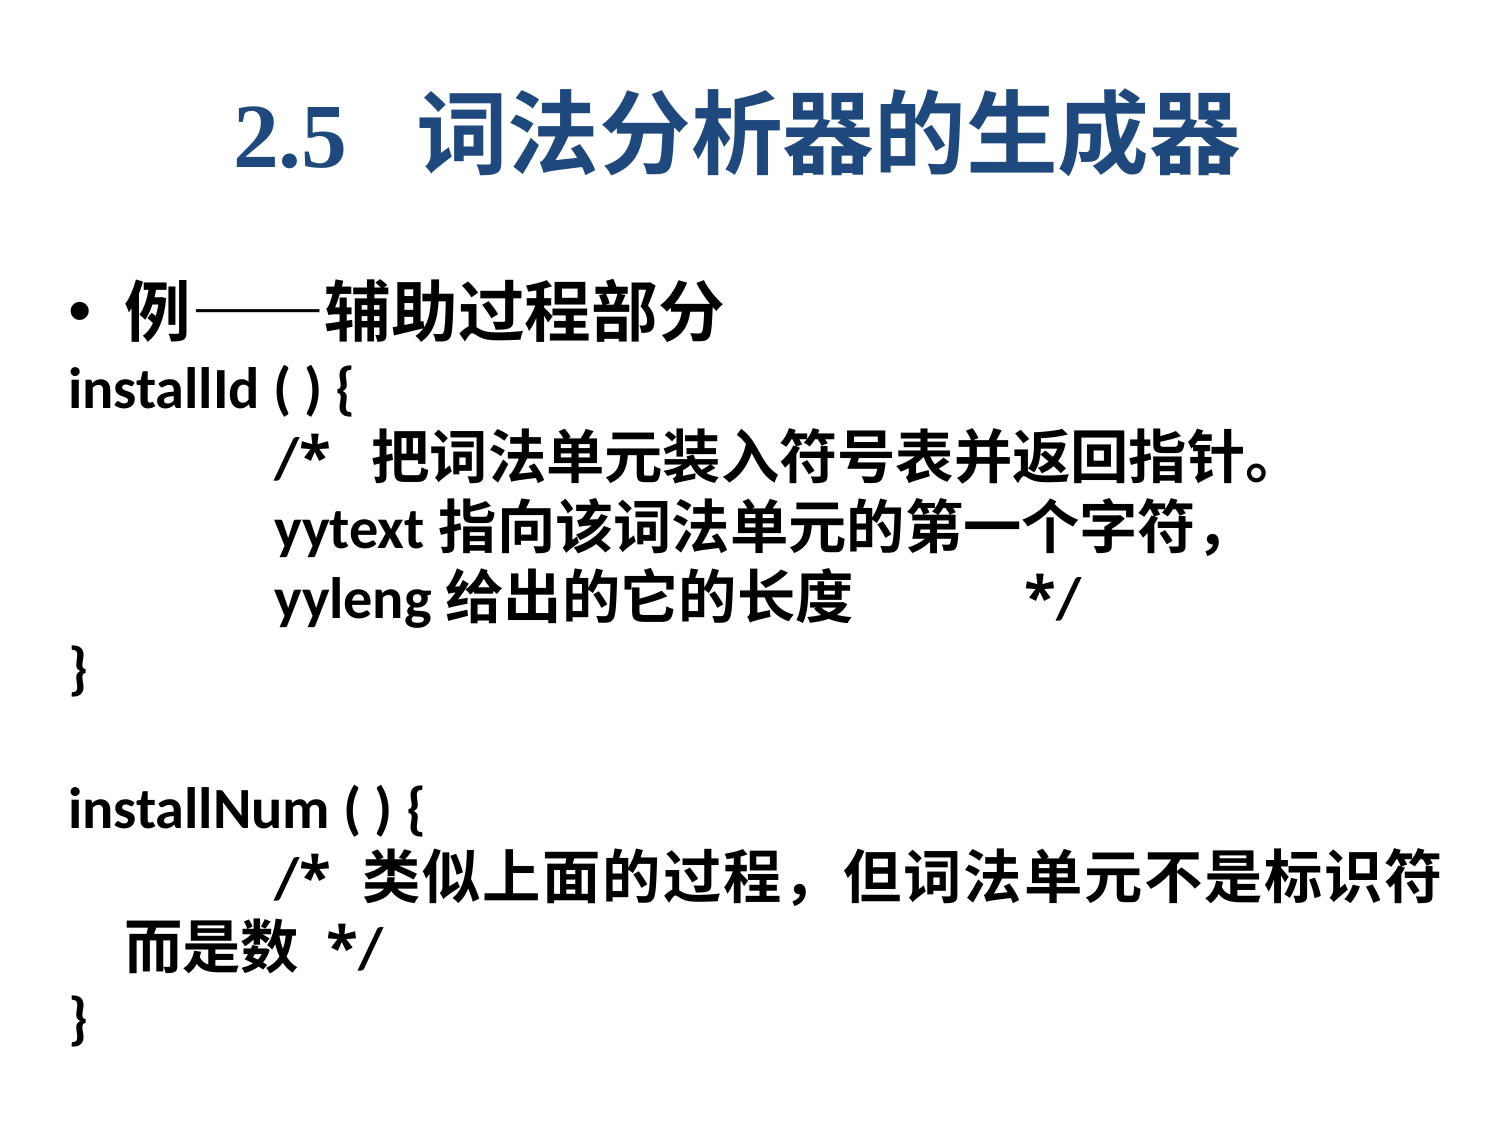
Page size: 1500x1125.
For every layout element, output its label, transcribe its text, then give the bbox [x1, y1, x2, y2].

text_box 2.5 词法分析器的生成器 [99, 37, 1375, 225]
list 例——辅助过程部分 installId ( ) { /* 把词法单元装入符号表并返回指针。 yytext指向该词法单元的第一个字符， yyleng给出的它的长度 */ } installNum ( ) { /* 类似上面的过程，但词法单元不是标识符而是数 */ } [53, 262, 1459, 1059]
